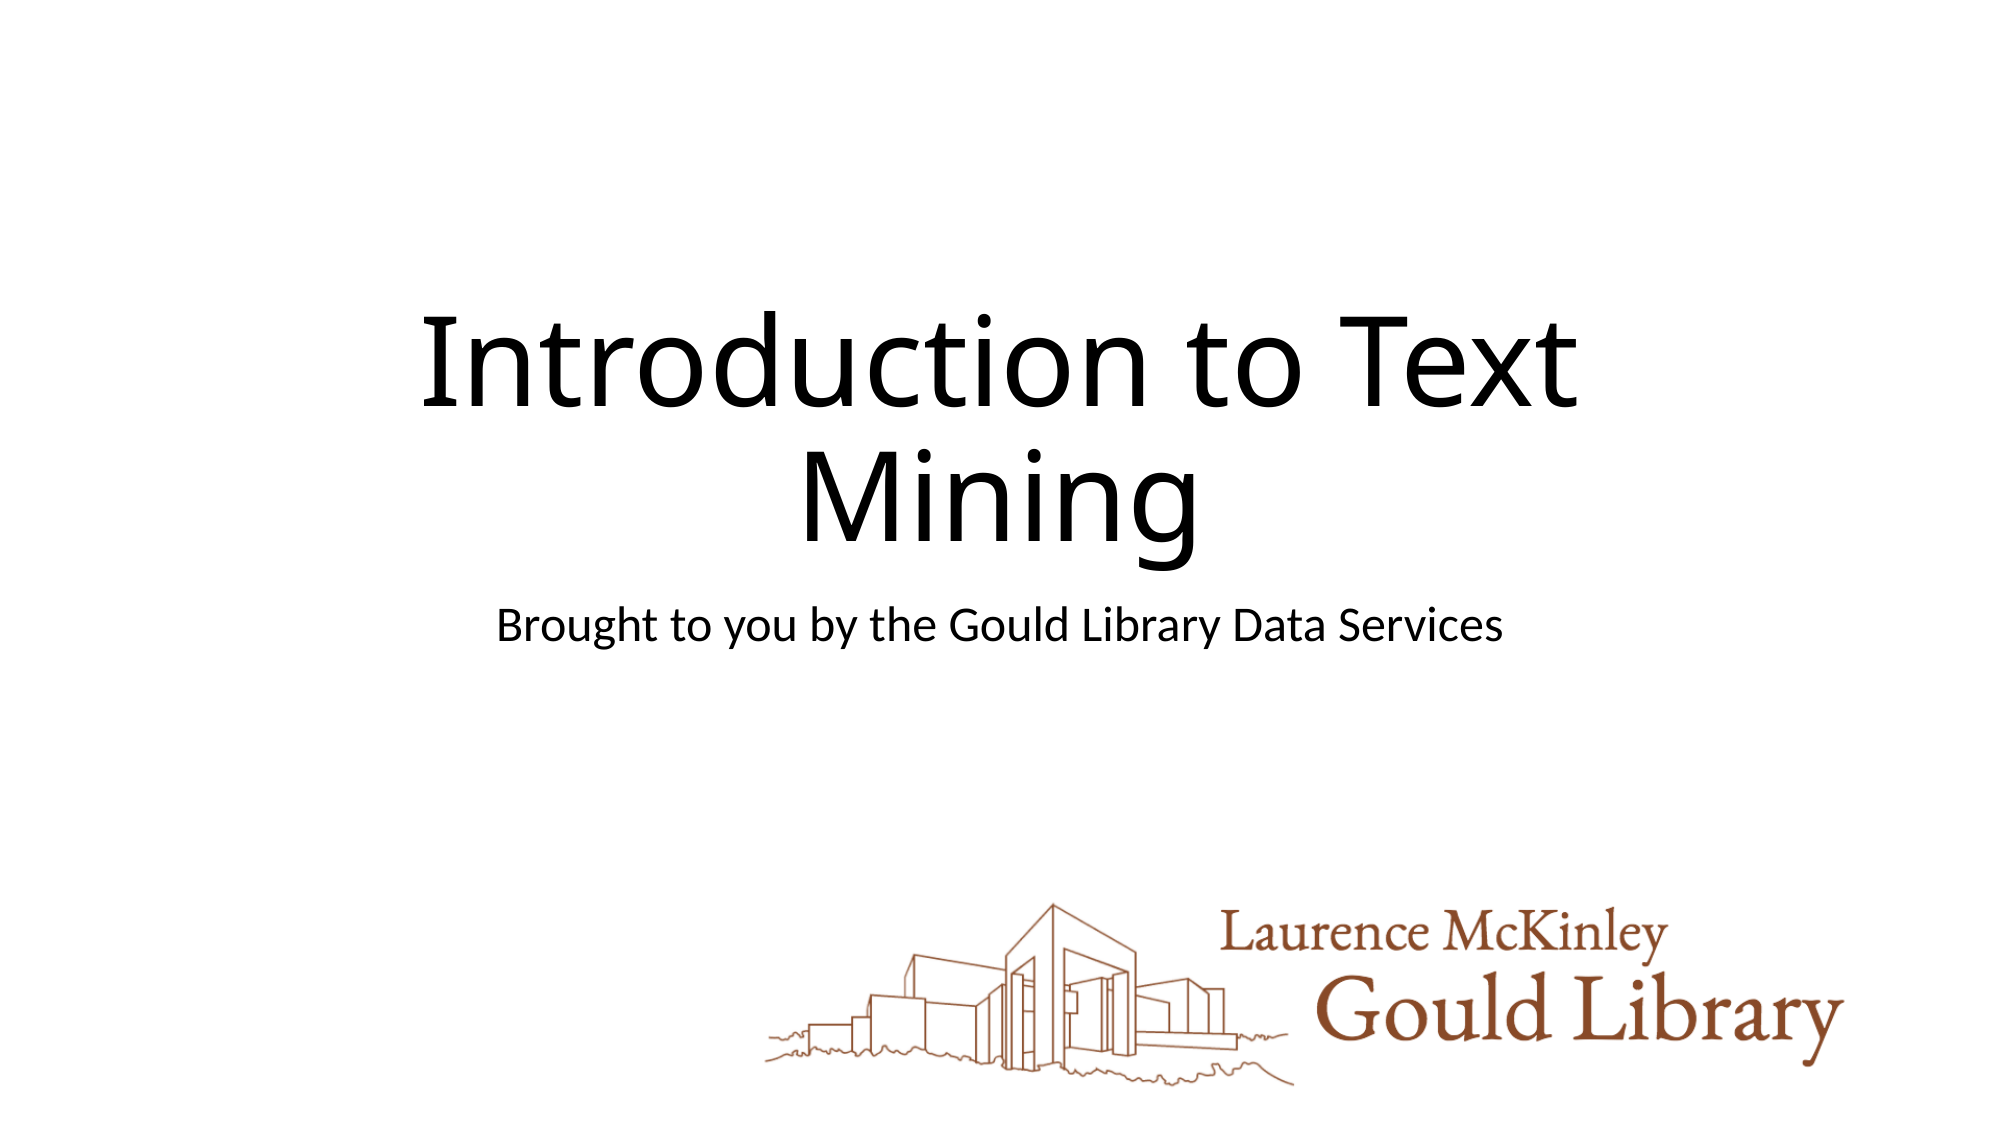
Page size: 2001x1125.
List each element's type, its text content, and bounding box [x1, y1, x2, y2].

subtitle Brought to you by the Gould Library Data Services [249, 590, 1750, 863]
title Introduction to Text Mining [249, 184, 1750, 576]
picture [727, 864, 1978, 1125]
